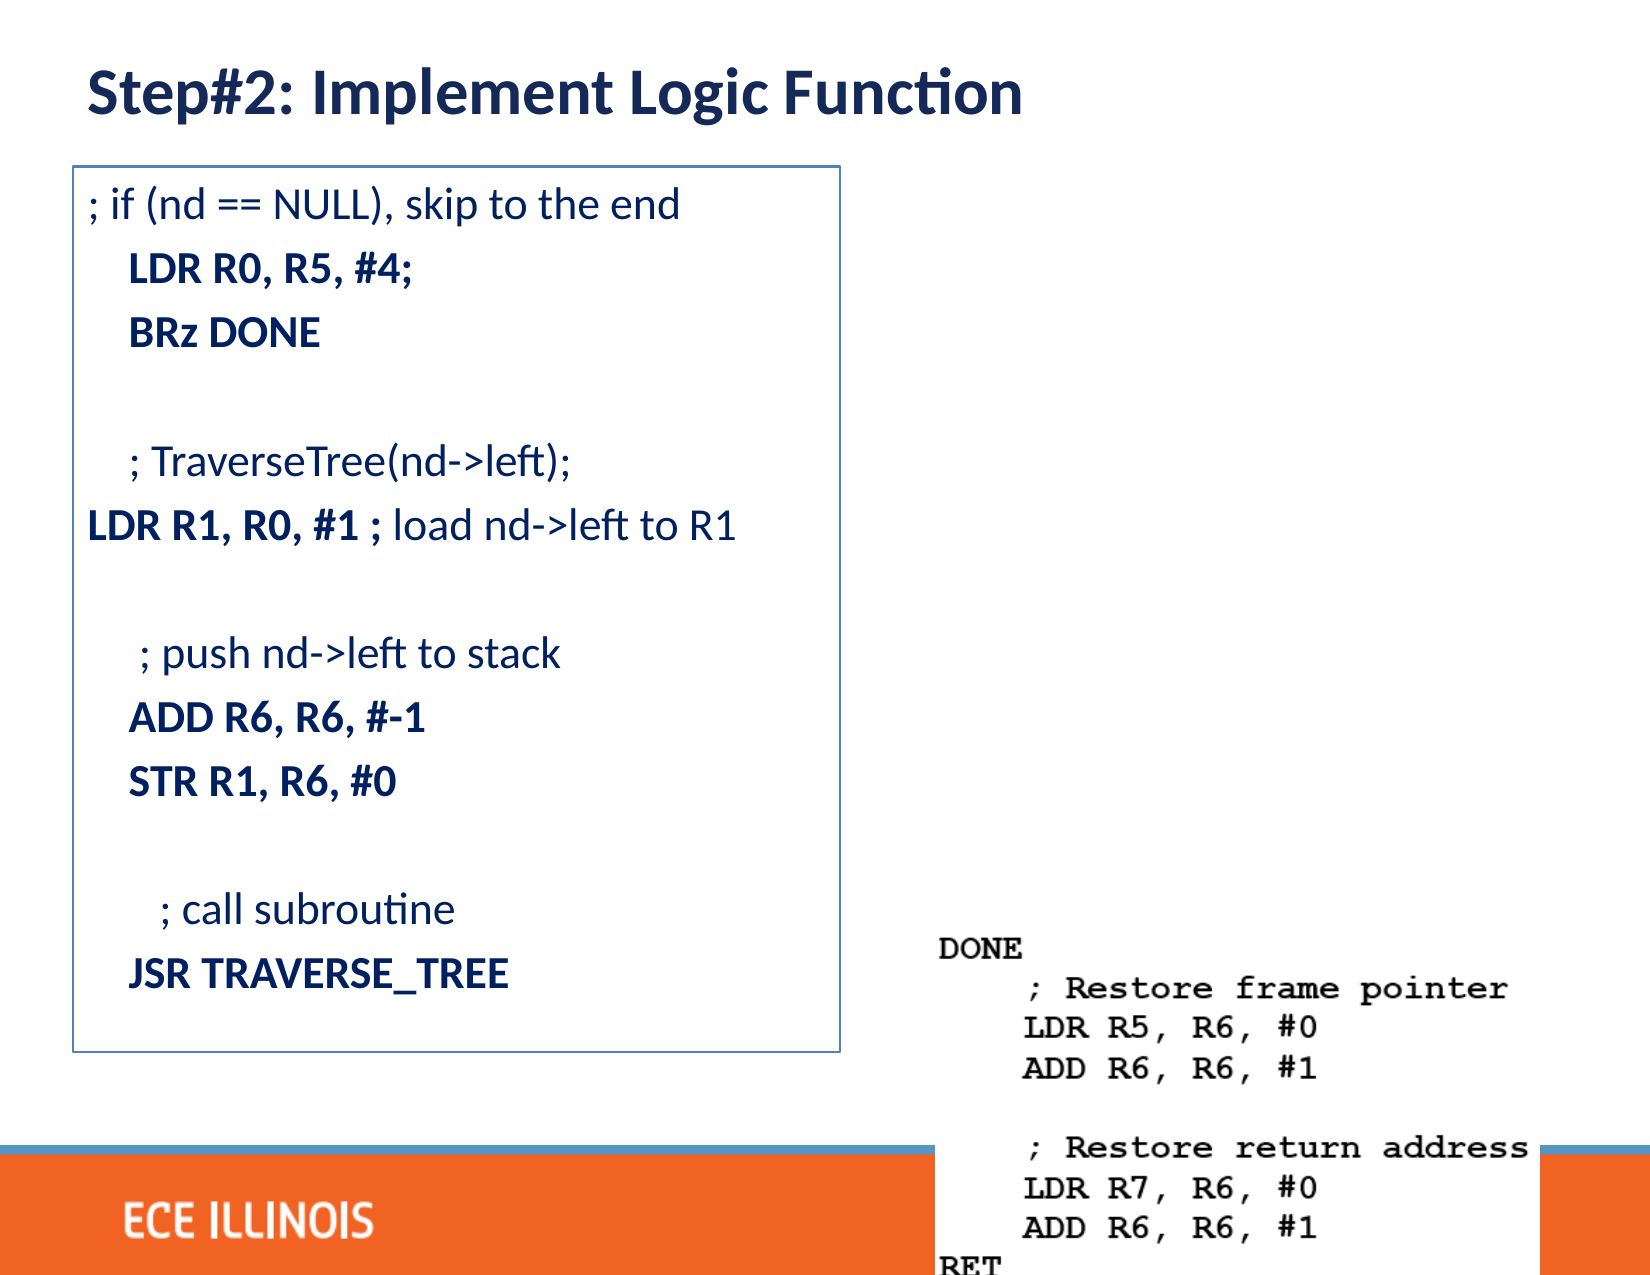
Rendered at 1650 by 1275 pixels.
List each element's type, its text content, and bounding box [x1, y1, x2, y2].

list Step#2: Implement Logic Function [72, 40, 1590, 163]
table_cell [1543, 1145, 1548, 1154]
picture [934, 928, 1541, 1275]
list ; if (nd == NULL), skip to the end LDR R0, R5, #4; BRz DONE ; TraverseTree(nd->left); LDR R1, R0, #1 ; load nd->left to R1 ; push nd->left to stack ADD R6, R6, #-1 STR R1, R6, #0 ; call subroutine JSR TRAVERSE_TREE [72, 166, 840, 1052]
